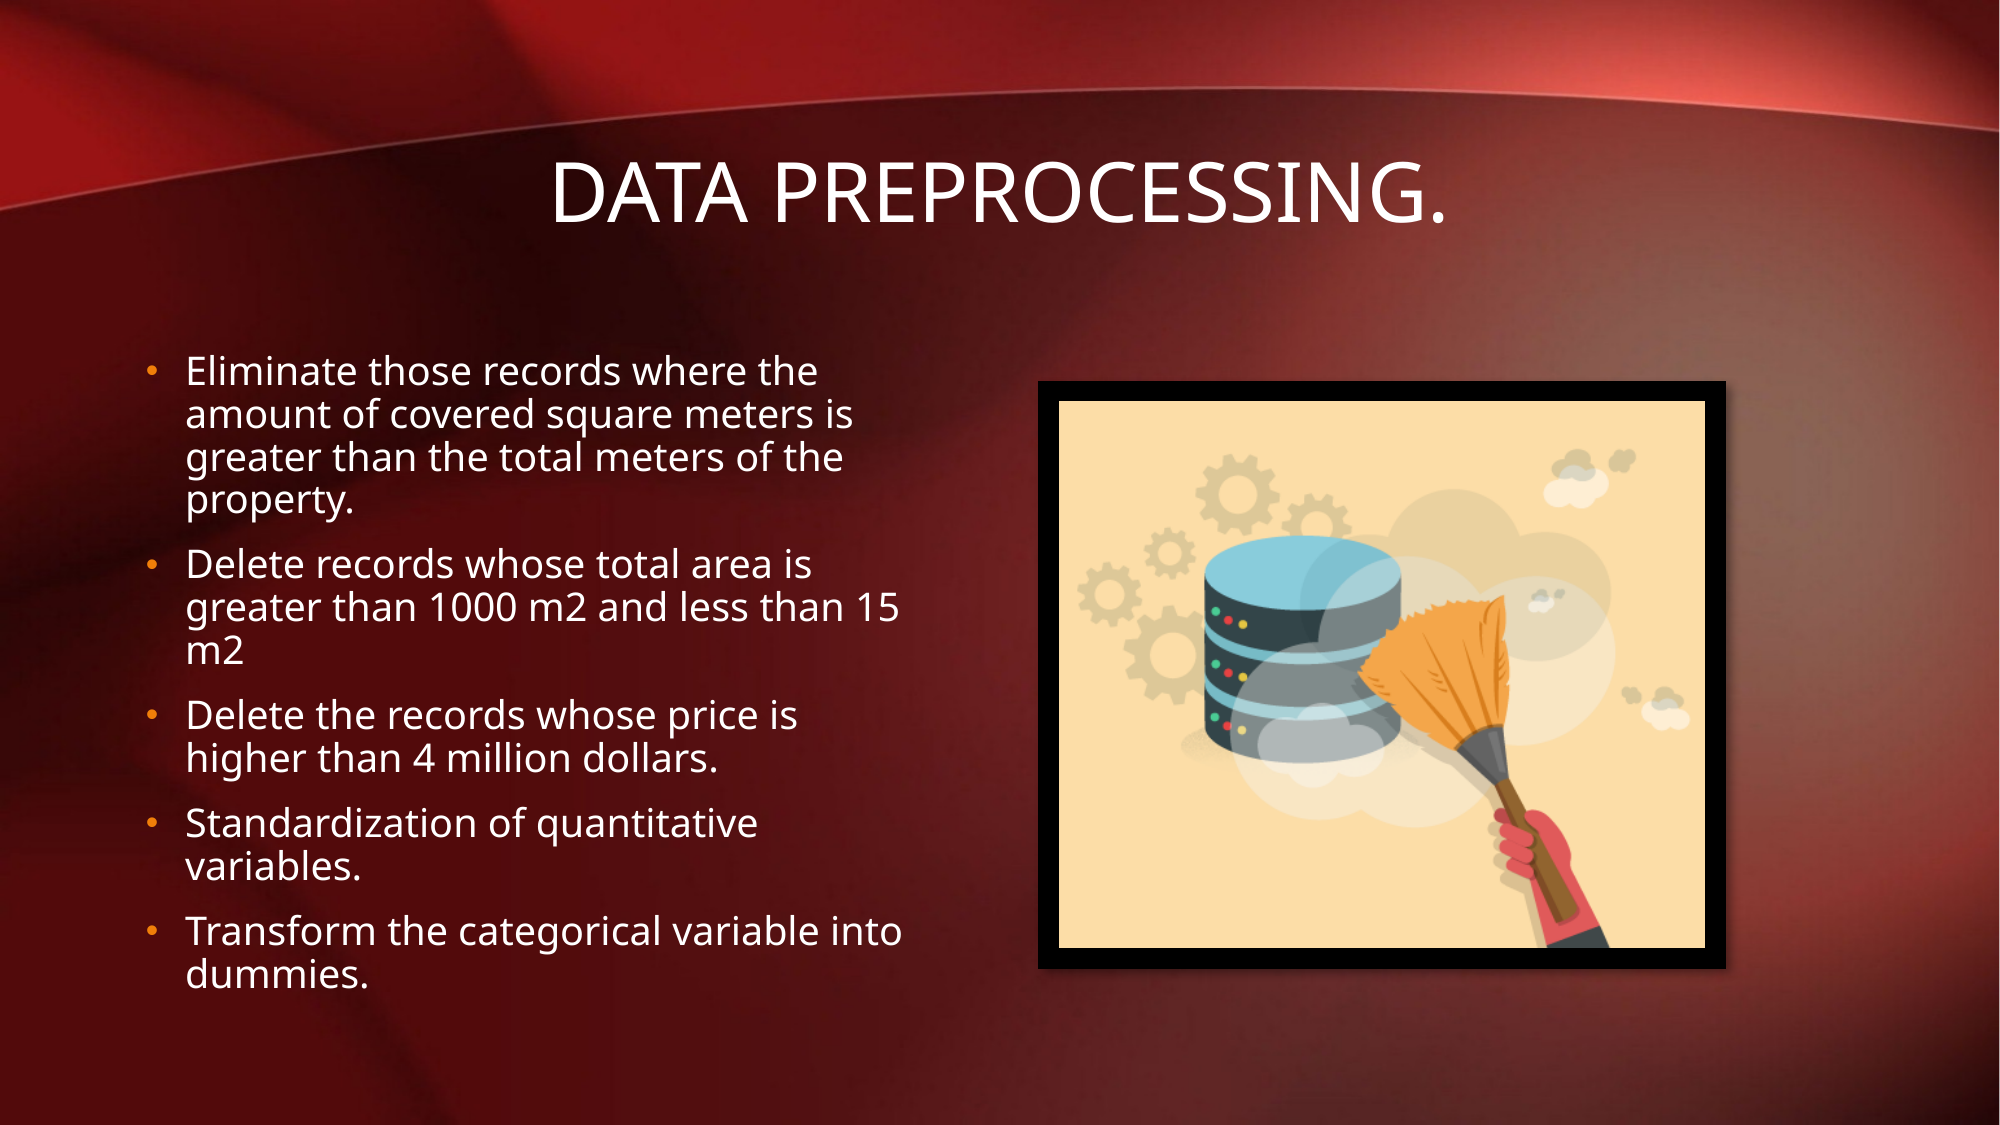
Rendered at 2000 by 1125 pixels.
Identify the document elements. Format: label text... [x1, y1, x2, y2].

picture [0, 0, 2000, 1125]
list Eliminate those records where the amount of covered square meters is greater than the total meters of the property. Delete records whose total area is greater than 1000 m2 and less than 15 m2 Delete the records whose price is higher than 4 million dollars. Standardization of quantitative variables. Transform the categorical variable into dummies. [125, 341, 941, 1008]
title Data preprocessing. [149, 120, 1850, 251]
